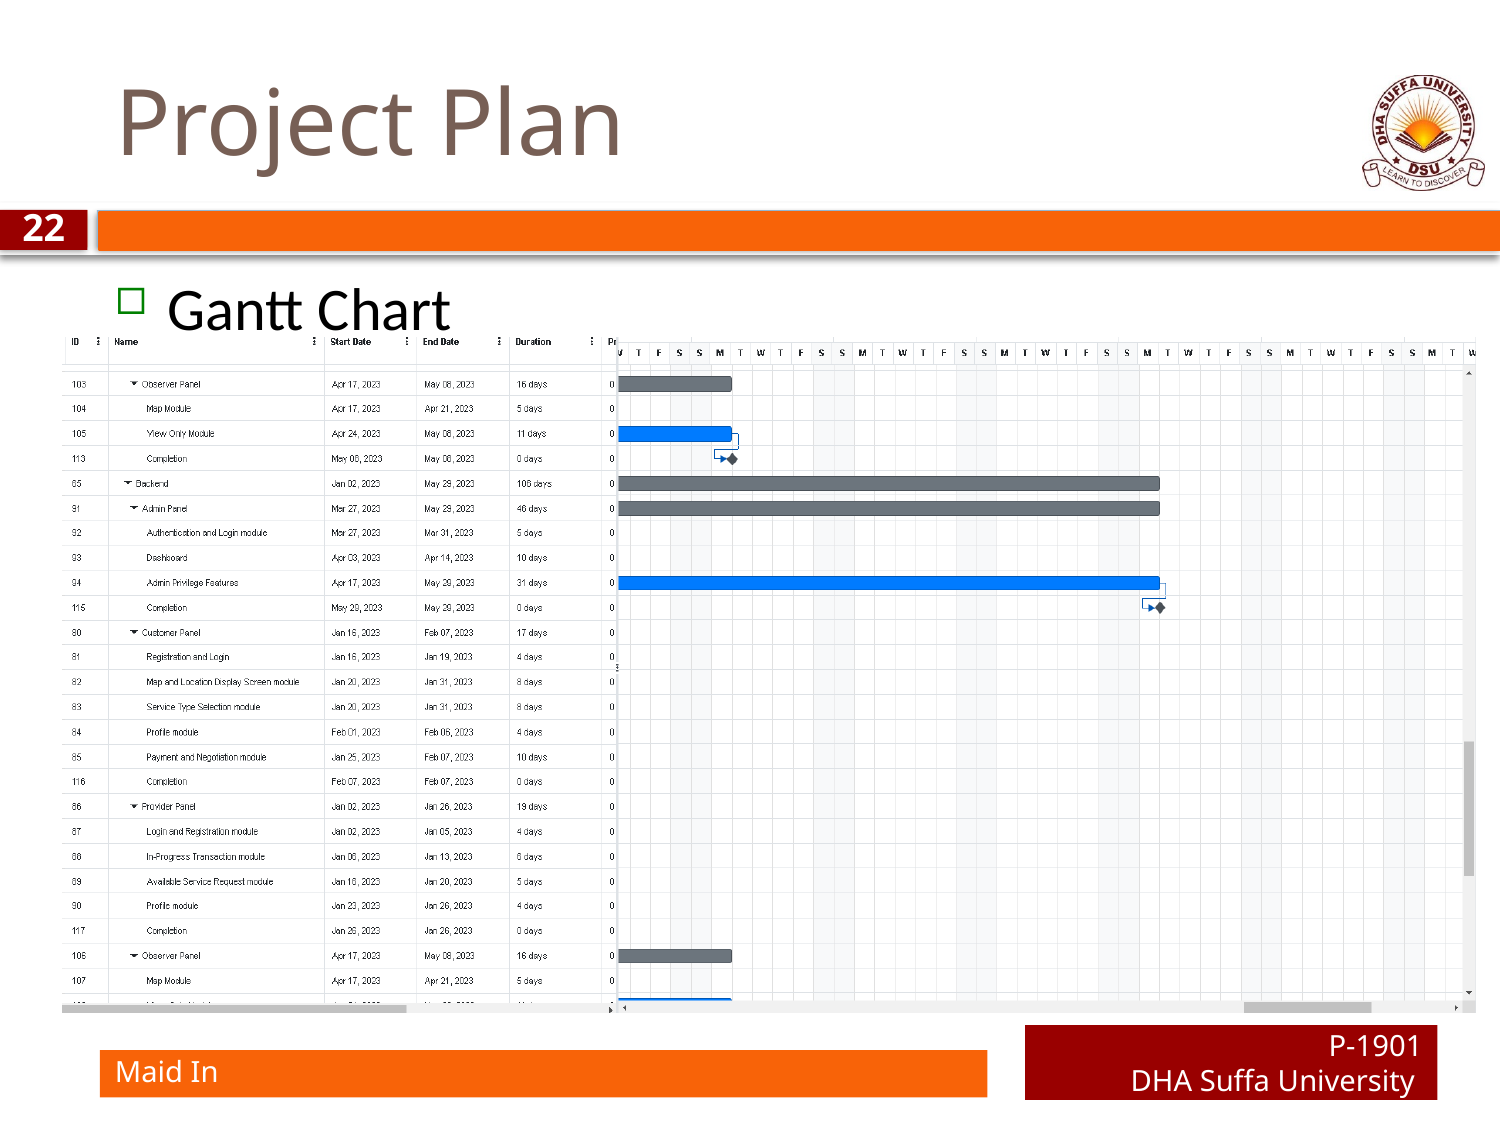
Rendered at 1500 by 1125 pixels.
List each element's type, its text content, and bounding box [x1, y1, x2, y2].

list Gantt Chart [100, 262, 1438, 336]
picture [1362, 75, 1485, 191]
slide_number 22 [0, 209, 88, 250]
slide_number P-1901 DHA Suffa University [1025, 1025, 1438, 1100]
title Project Plan [100, 37, 1350, 200]
picture [62, 337, 1477, 1013]
footer Maid In [99, 1050, 988, 1098]
